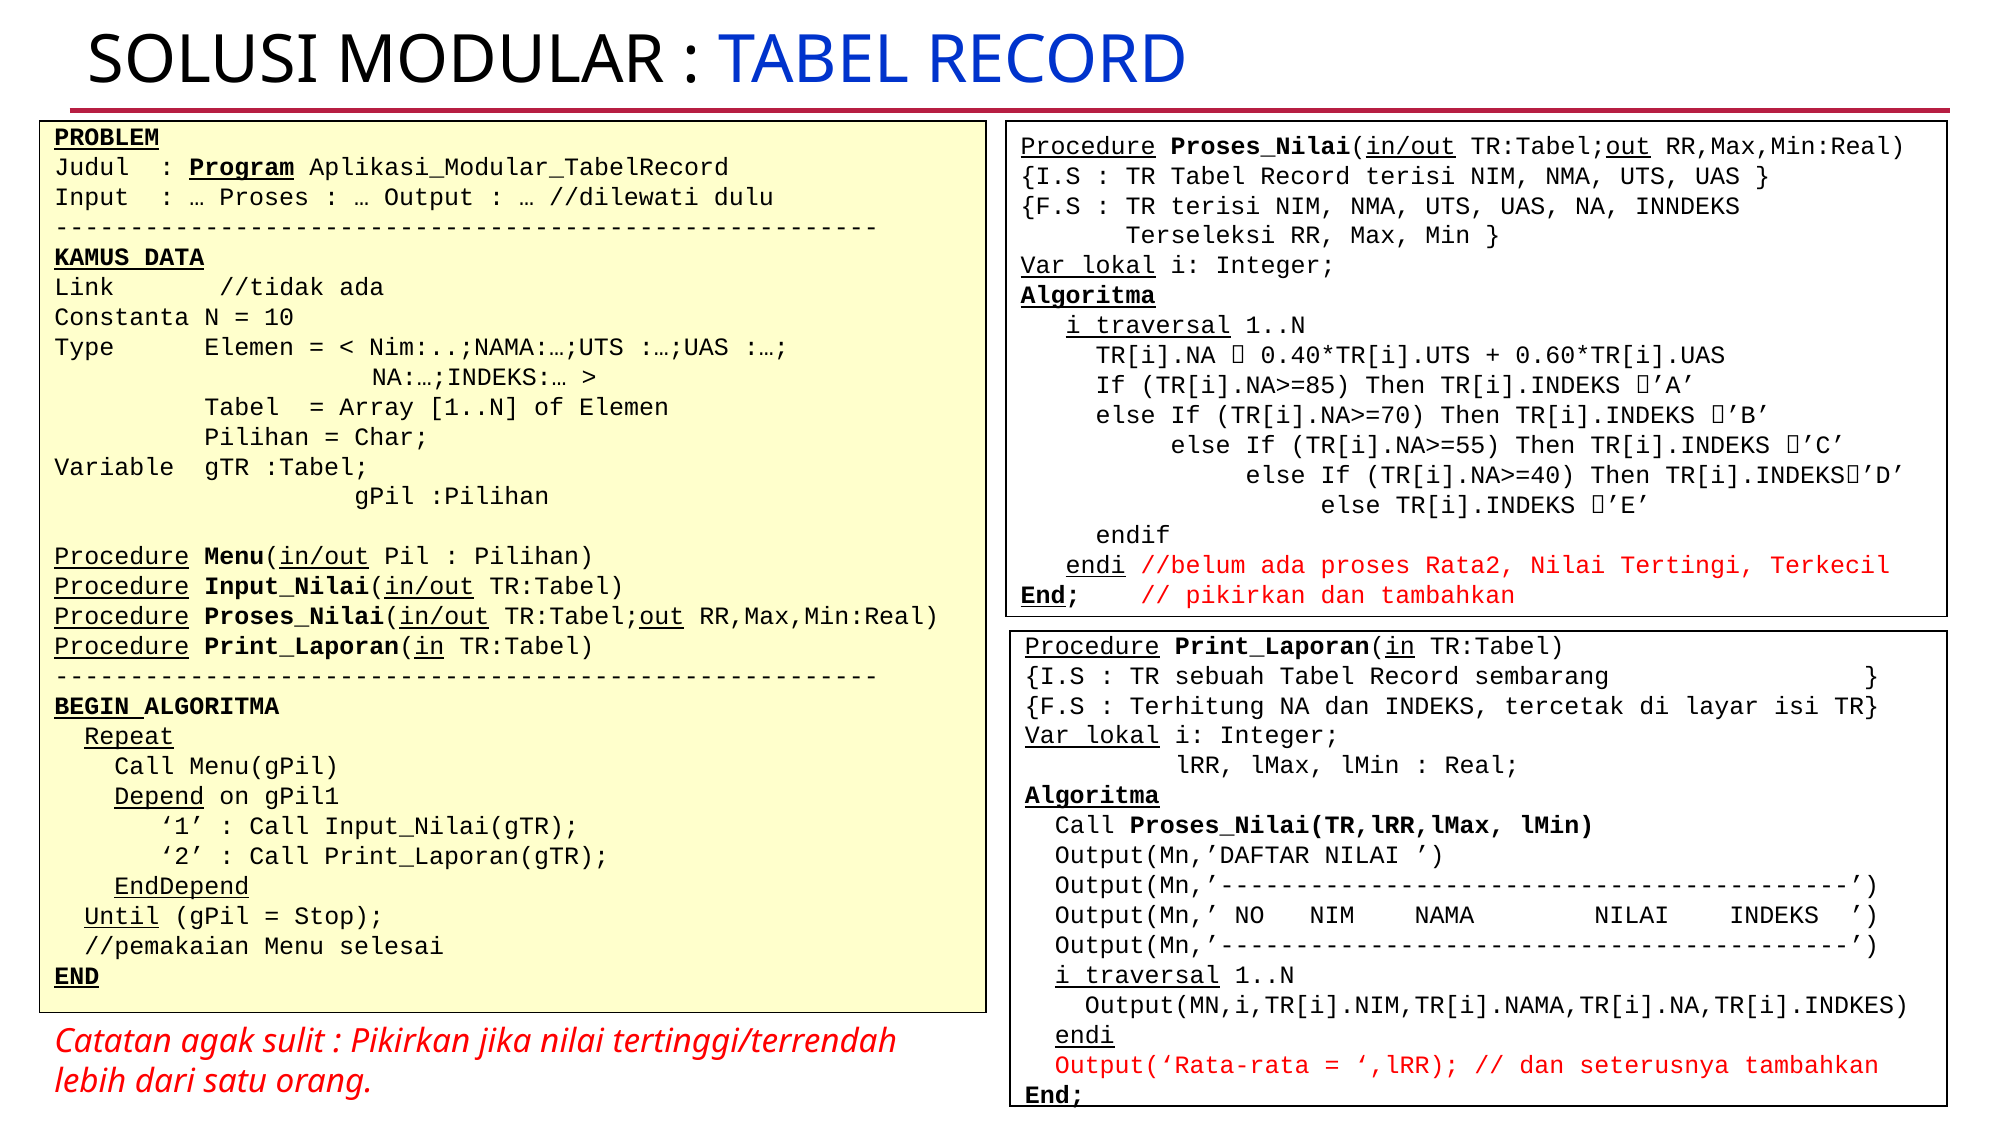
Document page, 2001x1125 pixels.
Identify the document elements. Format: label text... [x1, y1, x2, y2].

title SOLUSI MODULAR : TABEL RECORD [72, 17, 1898, 121]
text_box Catatan agak sulit : Pikirkan jika nilai tertinggi/terrendah lebih dari satu orang. [39, 1012, 960, 1107]
text_box Procedure Print_Laporan(in TR:Tabel) {I.S : TR sebuah Tabel Record sembarang } {F.S : Terhitung NA dan INDEKS, tercetak di layar isi TR} Var lokal i: Integer; lRR, lMax, lMin : Real; Algoritma Call Proses_Nilai(TR,lRR,lMax, lMin) Output(Mn,’DAFTAR NILAI ’) Output(Mn,’------------------------------------------’) Output(Mn,’ NO NIM NAMA NILAI INDEKS ’) Output(Mn,’------------------------------------------’) i traversal 1..N Output(MN,i,TR[i].NIM,TR[i].NAMA,TR[i].NA,TR[i].INDKES) endi Output(‘Rata-rata = ‘,lRR); // dan seterusnya tambahkan End; [1009, 631, 1947, 1107]
text_box PROBLEM Judul : Program Aplikasi_Modular_TabelRecord Input : … Proses : … Output : … //dilewati dulu ------------------------------------------------------- KAMUS DATA Link //tidak ada Constanta N = 10 Type Elemen = < Nim:..;NAMA:…;UTS :…;UAS :…; NA:…;INDEKS:… > Tabel = Array [1..N] of Elemen Pilihan = Char; Variable gTR :Tabel; gPil :Pilihan Procedure Menu(in/out Pil : Pilihan) Procedure Input_Nilai(in/out TR:Tabel) Procedure Proses_Nilai(in/out TR:Tabel;out RR,Max,Min:Real) Procedure Print_Laporan(in TR:Tabel) ------------------------------------------------------- BEGIN ALGORITMA Repeat Call Menu(gPil) Depend on gPil1 ‘1’ : Call Input_Nilai(gTR); ‘2’ : Call Print_Laporan(gTR); EndDepend Until (gPil = Stop); //pemakaian Menu selesai END [39, 120, 986, 1013]
text_box Procedure Proses_Nilai(in/out TR:Tabel;out RR,Max,Min:Real) {I.S : TR Tabel Record terisi NIM, NMA, UTS, UAS } {F.S : TR terisi NIM, NMA, UTS, UAS, NA, INNDEKS Terseleksi RR, Max, Min } Var lokal i: Integer; Algoritma i traversal 1..N TR[i].NA  0.40*TR[i].UTS + 0.60*TR[i].UAS If (TR[i].NA>=85) Then TR[i].INDEKS ’A’ else If (TR[i].NA>=70) Then TR[i].INDEKS ’B’ else If (TR[i].NA>=55) Then TR[i].INDEKS ’C’ else If (TR[i].NA>=40) Then TR[i].INDEKS’D’ else TR[i].INDEKS ’E’ endif endi //belum ada proses Rata2, Nilai Tertingi, Terkecil End; // pikirkan dan tambahkan [1005, 120, 1948, 617]
